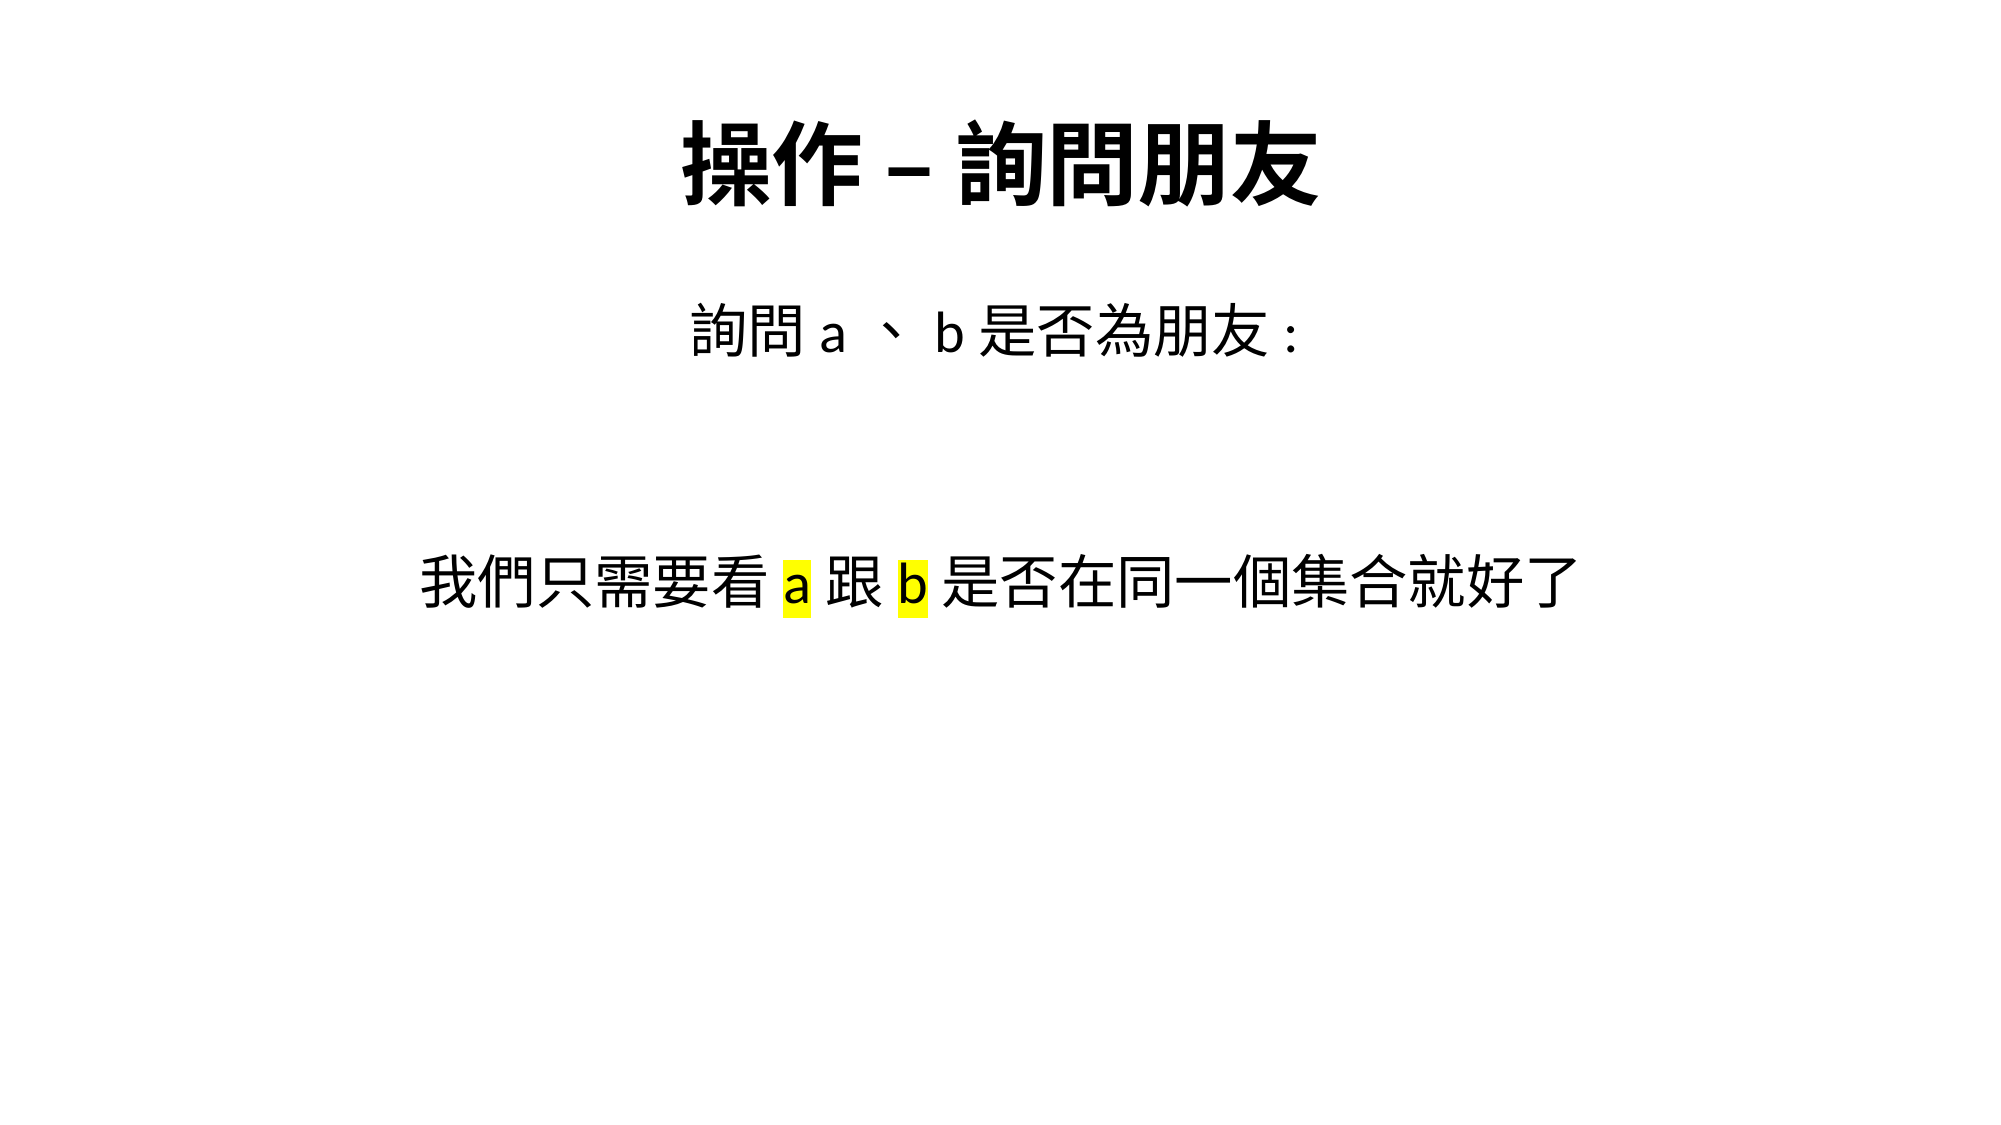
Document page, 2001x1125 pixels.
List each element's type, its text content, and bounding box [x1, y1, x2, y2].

list 詢問a、b是否為朋友: 我們只需要看a跟b是否在同一個集合就好了 [138, 294, 1864, 1009]
title 操作 – 詢問朋友 [138, 60, 1864, 278]
